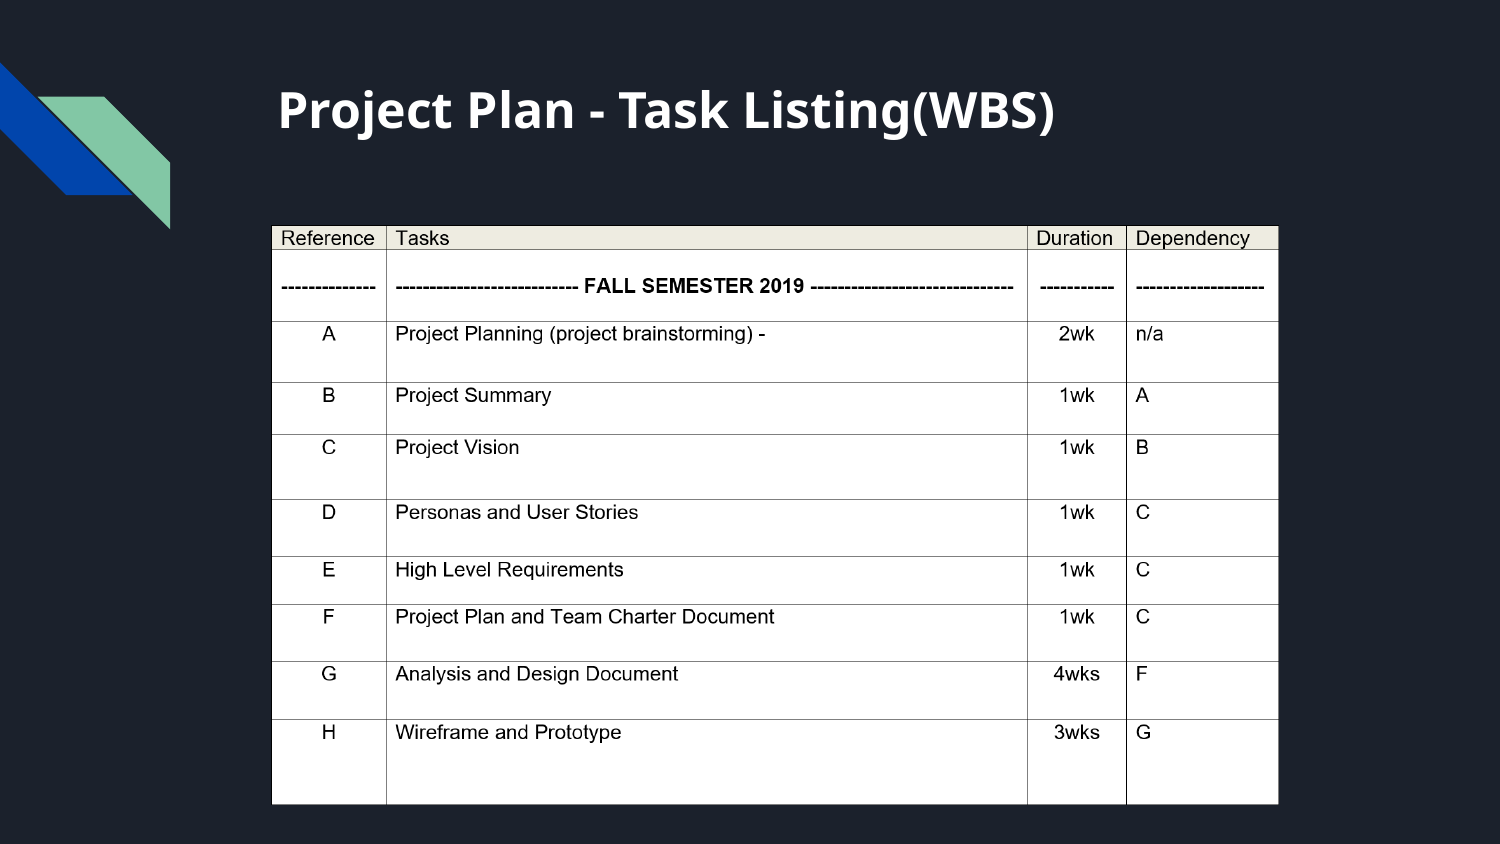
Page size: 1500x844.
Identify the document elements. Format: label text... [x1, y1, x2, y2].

picture [271, 225, 1279, 806]
title Project Plan - Task Listing(WBS) [262, 63, 1159, 213]
